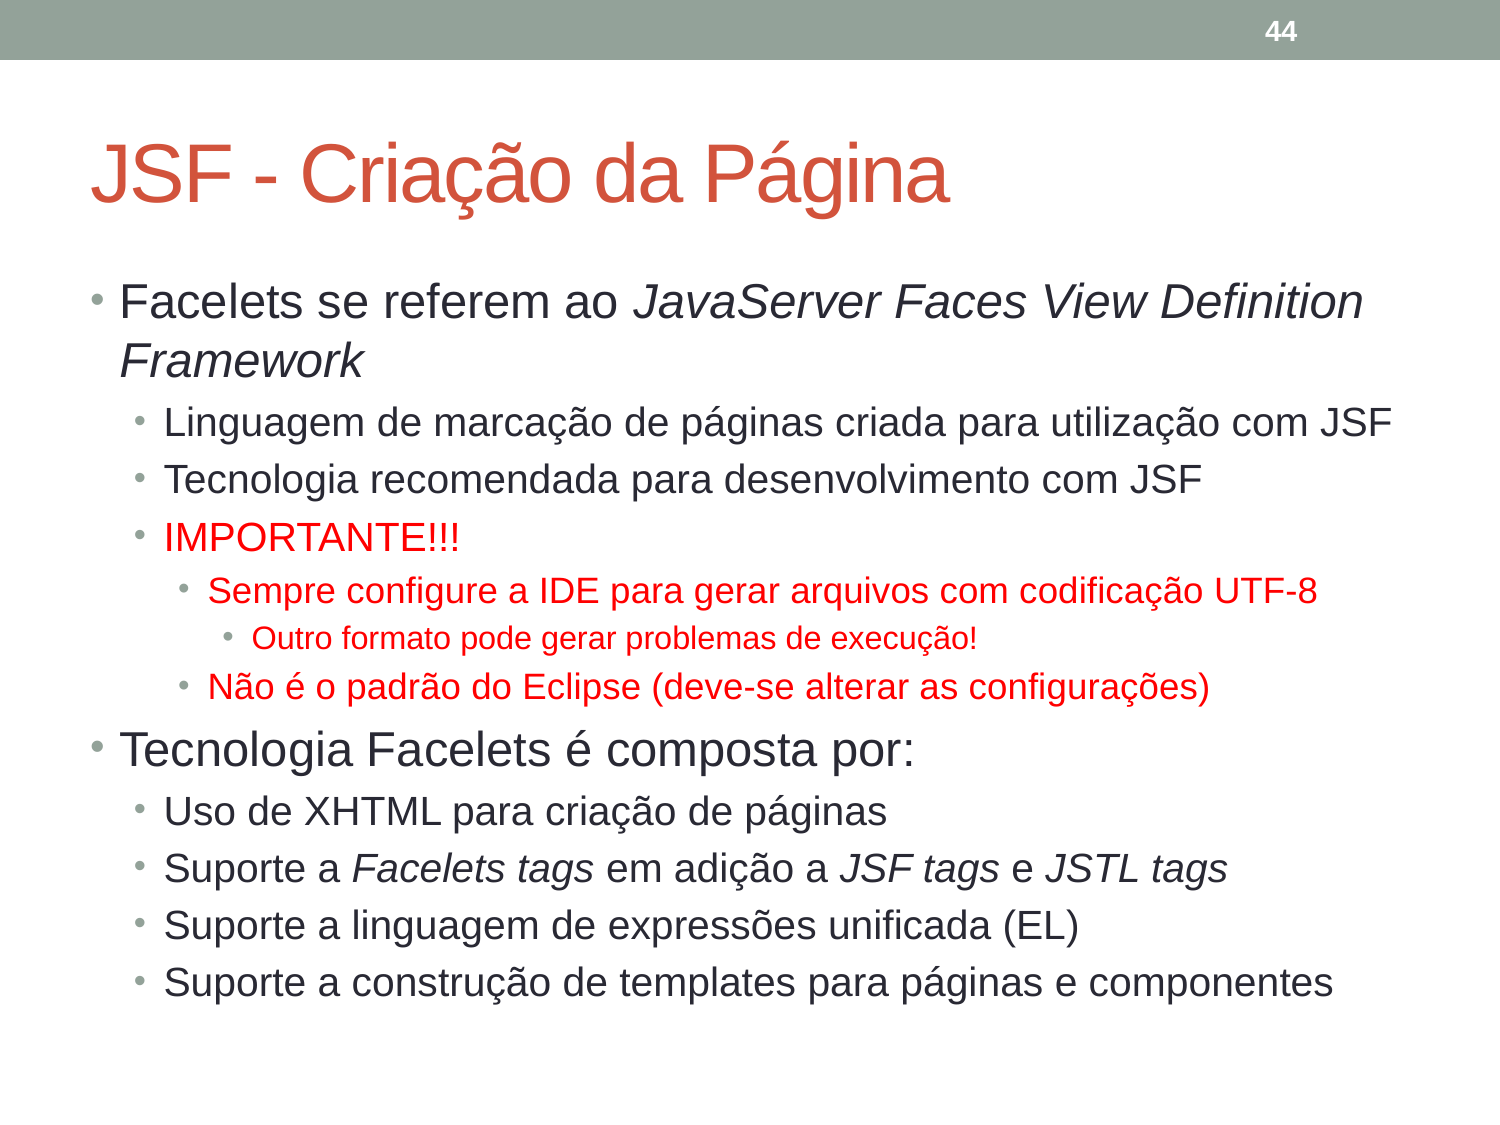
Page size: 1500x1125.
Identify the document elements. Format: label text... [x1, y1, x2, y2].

title JSF - Criação da Página [75, 87, 1425, 250]
list Facelets se referem ao JavaServer Faces View Definition Framework Linguagem de marcação de páginas criada para utilização com JSF Tecnologia recomendada para desenvolvimento com JSF IMPORTANTE!!! Sempre configure a IDE para gerar arquivos com codificação UTF-8 Outro formato pode gerar problemas de execução! Não é o padrão do Eclipse (deve-se alterar as configurações) Tecnologia Facelets é composta por: Uso de XHTML para criação de páginas Suporte a Facelets tags em adição a JSF tags e JSTL tags Suporte a linguagem de expressões unificada (EL) Suporte a construção de templates para páginas e componentes [75, 262, 1425, 1063]
slide_number 44 [1250, 3, 1425, 57]
